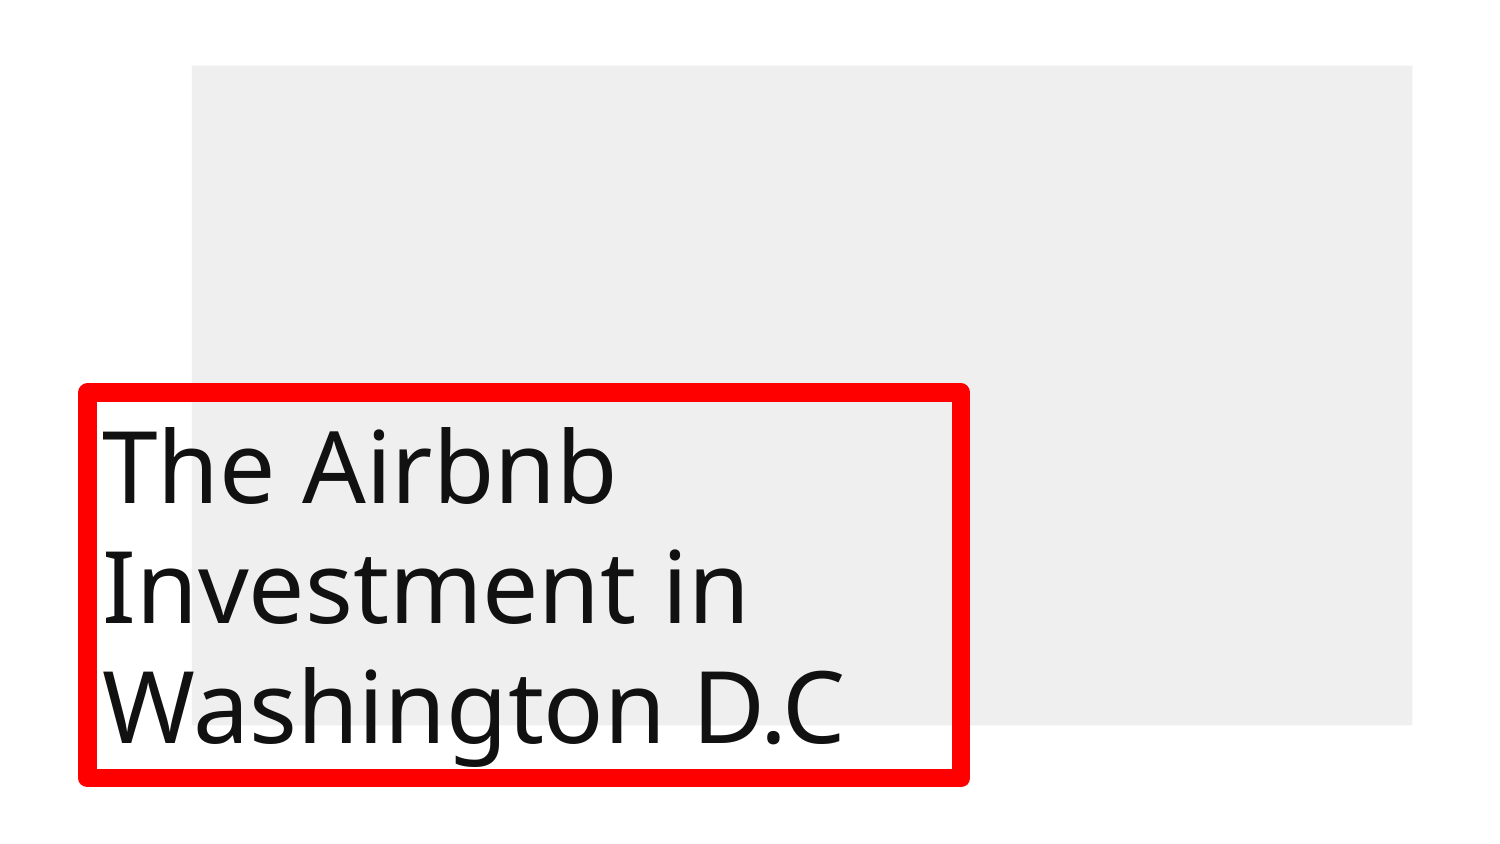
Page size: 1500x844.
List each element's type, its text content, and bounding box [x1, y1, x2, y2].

title The Airbnb Investment in Washington D.C [78, 383, 970, 787]
